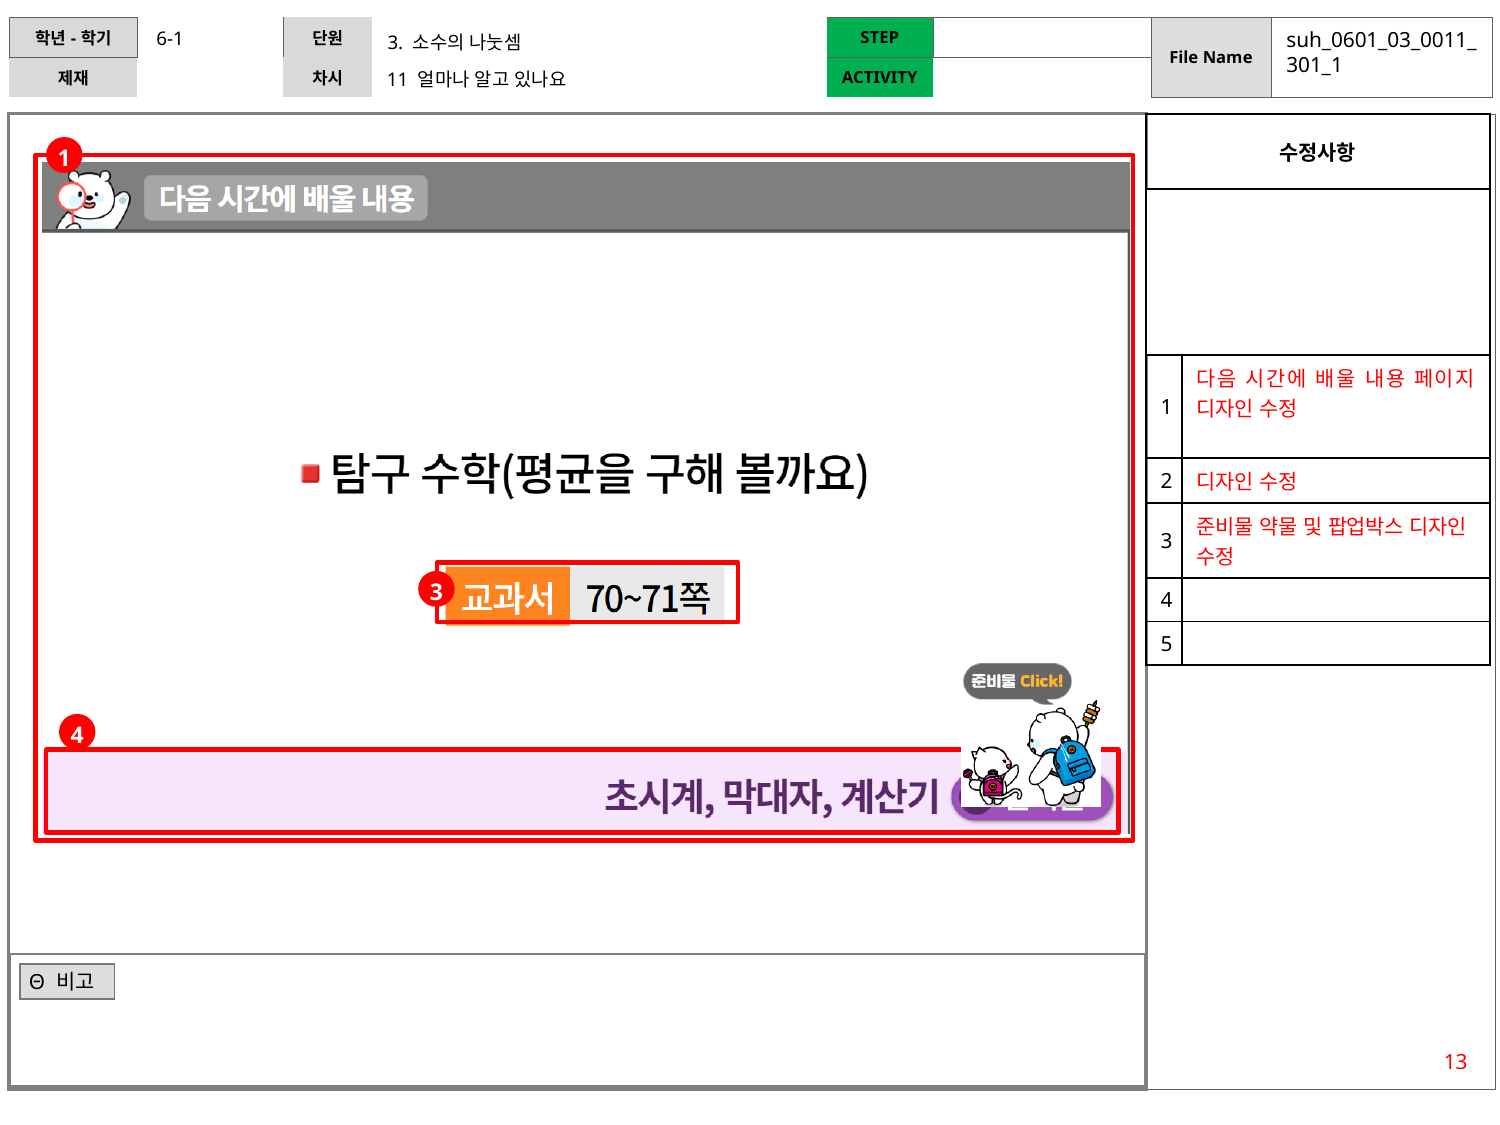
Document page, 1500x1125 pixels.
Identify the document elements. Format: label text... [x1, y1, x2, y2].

text_box [85, 153, 1135, 843]
picture [42, 161, 1130, 834]
text_box [34, 153, 44, 843]
text_box suh_0601_03_0011_301_1 [1271, 18, 1500, 84]
table_cell 2 [1147, 459, 1181, 502]
table_cell 1 [1147, 356, 1181, 457]
table_cell [1183, 579, 1489, 621]
table_cell 디자인 수정 [1183, 459, 1489, 502]
table_cell [1183, 622, 1489, 664]
table_cell 다음 시간에 배울 내용 페이지 디자인 수정 [1183, 356, 1489, 457]
table_cell 5 [1147, 622, 1181, 664]
text_box 3. 소수의 나눗셈 [372, 23, 828, 48]
table_cell 준비물 약물 및 팝업박스 디자인 수정 [1183, 504, 1489, 577]
table_header 수정사항 [1147, 115, 1489, 188]
text_box 1 [43, 134, 85, 160]
text_box 11 얼마나 알고 있나요 [372, 60, 821, 96]
text_box 6-1 [141, 18, 284, 55]
table_cell [1147, 190, 1489, 354]
table_cell 4 [1147, 579, 1181, 621]
table_cell 3 [1147, 504, 1181, 577]
